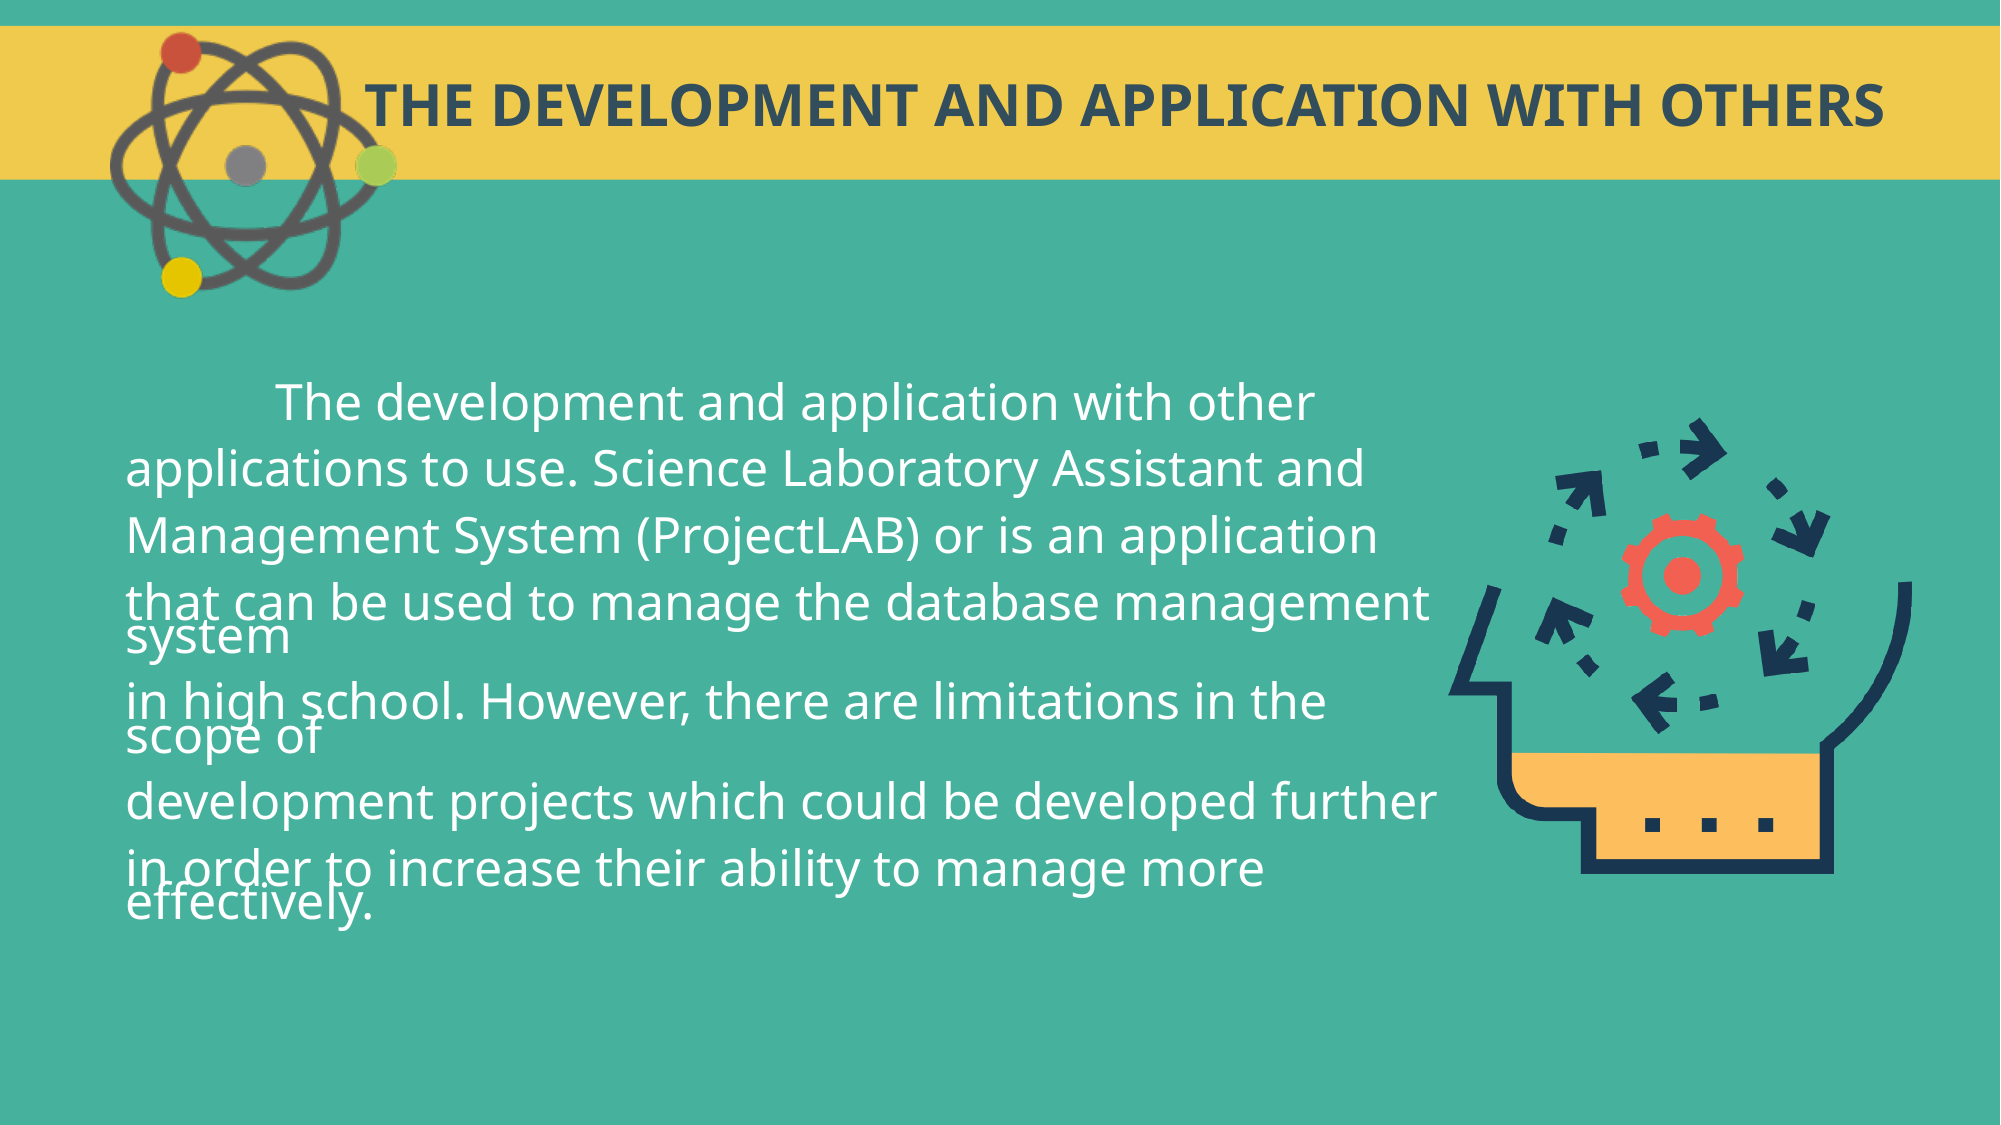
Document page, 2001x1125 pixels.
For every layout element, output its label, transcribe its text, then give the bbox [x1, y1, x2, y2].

text_box The development and application with other applications to use. Science Laboratory Assistant and Management System (ProjectLAB) or is an application that can be used to manage the database management system in high school. However, there are limitations in the scope of development projects which could be developed further in order to increase their ability to manage more effectively. [110, 389, 1457, 938]
text_box THE DEVELOPMENT AND APPLICATION WITH OTHERS [397, 96, 1901, 145]
picture [110, 22, 397, 309]
text_box [397, 25, 2000, 181]
picture [1448, 413, 1912, 877]
text_box [0, 25, 110, 181]
